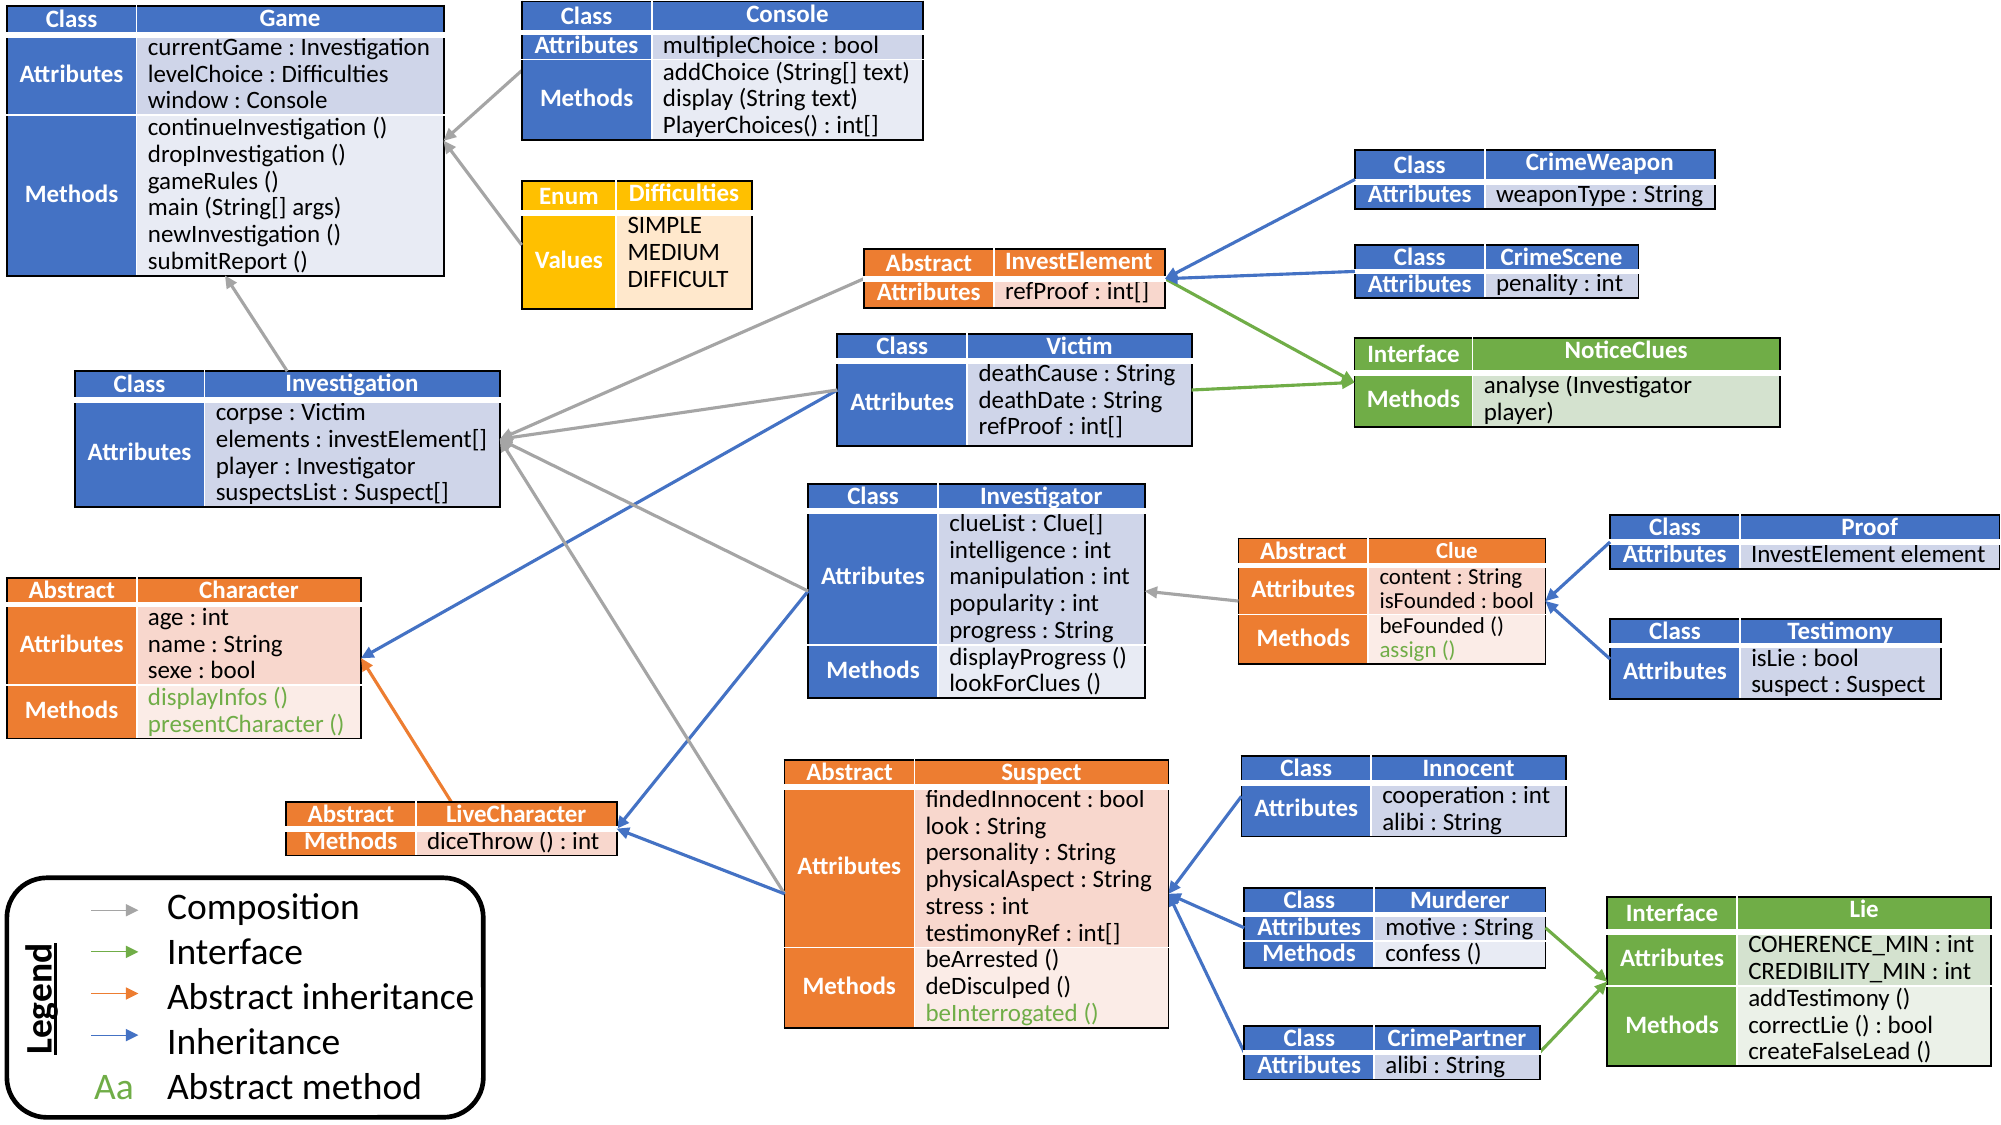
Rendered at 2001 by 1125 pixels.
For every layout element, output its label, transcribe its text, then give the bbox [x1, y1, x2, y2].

table_header CrimeScene [1486, 246, 1638, 269]
table_header NoticeClues [1473, 339, 1779, 370]
table_header LiveCharacter [417, 803, 499, 826]
table_header Lie [1738, 898, 1990, 929]
table_header Class [1611, 620, 1739, 643]
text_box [499, 279, 864, 450]
table_cell Attributes [523, 35, 651, 59]
table_header Class [1245, 1027, 1373, 1050]
table_cell deathCause : String deathDate : String refProof : int[] [968, 364, 1191, 445]
table_cell penality : int [1486, 274, 1638, 297]
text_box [1168, 802, 1242, 918]
table_header Abstract [287, 803, 415, 826]
table_header Abstract [8, 579, 136, 602]
table_cell continueInvestigation () dropInvestigation () gameRules () main (String[] args) newInvestigation () submitReport () [137, 116, 443, 275]
table_header Character [138, 579, 360, 602]
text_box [1545, 545, 1611, 611]
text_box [1545, 611, 1611, 666]
table_cell clueList : Clue[] intelligence : int manipulation : int popularity : int progress : String [939, 514, 1144, 644]
table_header Class [8, 7, 136, 32]
table_cell analyse (Investigator player) [1473, 376, 1779, 426]
table_cell displayInfos () presentCharacter () [138, 686, 360, 738]
table_cell Attributes [1242, 786, 1370, 836]
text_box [1545, 933, 1608, 994]
table_header Investigator [939, 485, 1144, 508]
table_cell Methods [1239, 615, 1367, 663]
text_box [785, 450, 838, 673]
table_header Abstract [1239, 539, 1367, 563]
table_header InvestElement [995, 250, 1164, 276]
table_cell isLie : bool suspect : Suspect [1741, 648, 1940, 698]
table_cell Methods [523, 60, 651, 139]
table_header Innocent [1372, 757, 1565, 780]
table_header Investigation [205, 372, 499, 397]
table_cell InvestElement element [1741, 545, 1999, 568]
table_cell Attributes [1239, 568, 1367, 614]
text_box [443, 164, 522, 244]
table_header Class [1242, 757, 1370, 780]
table_cell displayProgress () lookForClues () [939, 646, 1144, 697]
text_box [499, 611, 785, 919]
table_header Console [653, 2, 922, 30]
table_header Enum [523, 182, 615, 210]
table_cell alibi : String [1375, 1055, 1539, 1079]
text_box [361, 673, 452, 802]
table_cell beFounded () assign () [1369, 615, 1545, 663]
table_header Interface [1608, 898, 1736, 929]
table_cell diceThrow () : int [417, 832, 499, 855]
table_header Class [1245, 889, 1373, 912]
table_cell Attributes [864, 364, 966, 445]
table_cell Attributes [1608, 935, 1736, 985]
table_cell weaponType : String [1486, 185, 1714, 208]
table_cell currentGame : Investigation levelChoice : Difficulties window : Console [137, 38, 443, 114]
table_header Class [1356, 151, 1484, 179]
table_cell Attributes [1356, 185, 1484, 208]
table_header Class [864, 335, 966, 358]
table_header Class [523, 2, 651, 30]
table_header CrimePartner [1375, 1027, 1539, 1050]
table_cell Attributes [865, 282, 993, 307]
table_header Abstract [865, 250, 993, 276]
table_cell Attributes [8, 38, 136, 114]
table_cell corpse : Victim elements : investElement[] player : Investigator suspectsList : Suspect[] [205, 403, 361, 506]
text_box Composition Interface Abstract inheritance Inheritance Abstract method [152, 874, 495, 1115]
table_cell motive : String [1375, 917, 1545, 940]
text_box Aa [79, 1054, 151, 1115]
table_header Interface [1355, 339, 1472, 370]
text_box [785, 673, 808, 833]
table_cell Methods [785, 948, 914, 1027]
text_box Legend [6, 877, 67, 1121]
table_cell refProof : int[] [995, 282, 1164, 307]
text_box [1539, 993, 1608, 1057]
table_cell Methods [1245, 942, 1373, 967]
table_header Clue [1369, 539, 1545, 563]
table_header Class [1611, 516, 1739, 539]
table_cell Attributes [838, 514, 937, 644]
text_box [225, 322, 288, 372]
table_header Class [838, 485, 937, 508]
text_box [361, 396, 499, 673]
table_cell Attributes [8, 607, 136, 684]
table_cell age : int name : String sexe : bool [138, 607, 360, 684]
table_header Suspect [915, 761, 1168, 784]
table_header Proof [1741, 516, 1999, 539]
table_cell Methods [8, 116, 136, 275]
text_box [616, 832, 785, 919]
table_cell Methods [8, 686, 136, 738]
table_cell multipleChoice : bool [653, 35, 922, 59]
table_header Victim [968, 335, 1165, 358]
table_cell Attributes [1245, 917, 1373, 940]
table_cell content : String isFounded : bool [1369, 568, 1545, 614]
table_cell Methods [1355, 376, 1472, 426]
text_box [1165, 275, 1355, 280]
table_cell SIMPLE MEDIUM DIFFICULT [617, 216, 751, 279]
table_cell Attributes [785, 790, 914, 947]
table_header Game [137, 7, 443, 32]
table_cell Attributes [1611, 648, 1739, 698]
table_cell Attributes [1245, 1055, 1373, 1079]
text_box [499, 450, 809, 611]
text_box [43, 876, 485, 1119]
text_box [1191, 371, 1355, 397]
table_cell Attributes [1611, 545, 1739, 568]
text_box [499, 396, 838, 450]
table_header Testimony [1741, 620, 1940, 643]
table_cell Methods [809, 646, 937, 697]
table_cell Attributes [1356, 274, 1484, 297]
table_cell beArrested () deDisculped () beInterrogated () [915, 948, 1168, 1027]
table_cell Methods [287, 832, 415, 855]
table_cell Values [523, 216, 615, 279]
table_header Difficulties [617, 182, 751, 210]
table_header CrimeWeapon [1486, 151, 1714, 179]
table_cell cooperation : int alibi : String [1372, 786, 1565, 836]
table_header Class [1356, 246, 1484, 269]
table_header Class [76, 372, 204, 397]
table_cell Attributes [76, 403, 204, 506]
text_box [1165, 280, 1355, 372]
table_cell addChoice (String[] text) display (String text) PlayerChoices() : int[] [653, 60, 922, 139]
table_header Murderer [1375, 889, 1545, 912]
table_cell addTestimony () correctLie () : bool createFalseLead () [1738, 987, 1990, 1065]
table_cell Methods [1608, 987, 1736, 1065]
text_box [1165, 181, 1355, 275]
table_cell findedInnocent : bool look : String personality : String physicalAspect : String stress : int testimonyRef : int[] [915, 790, 1168, 947]
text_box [443, 79, 522, 164]
table_cell confess () [1375, 942, 1545, 967]
table_header Abstract [808, 761, 914, 784]
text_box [1168, 918, 1245, 1057]
table_cell COHERENCE_MIN : int CREDIBILITY_MIN : int [1738, 935, 1990, 985]
